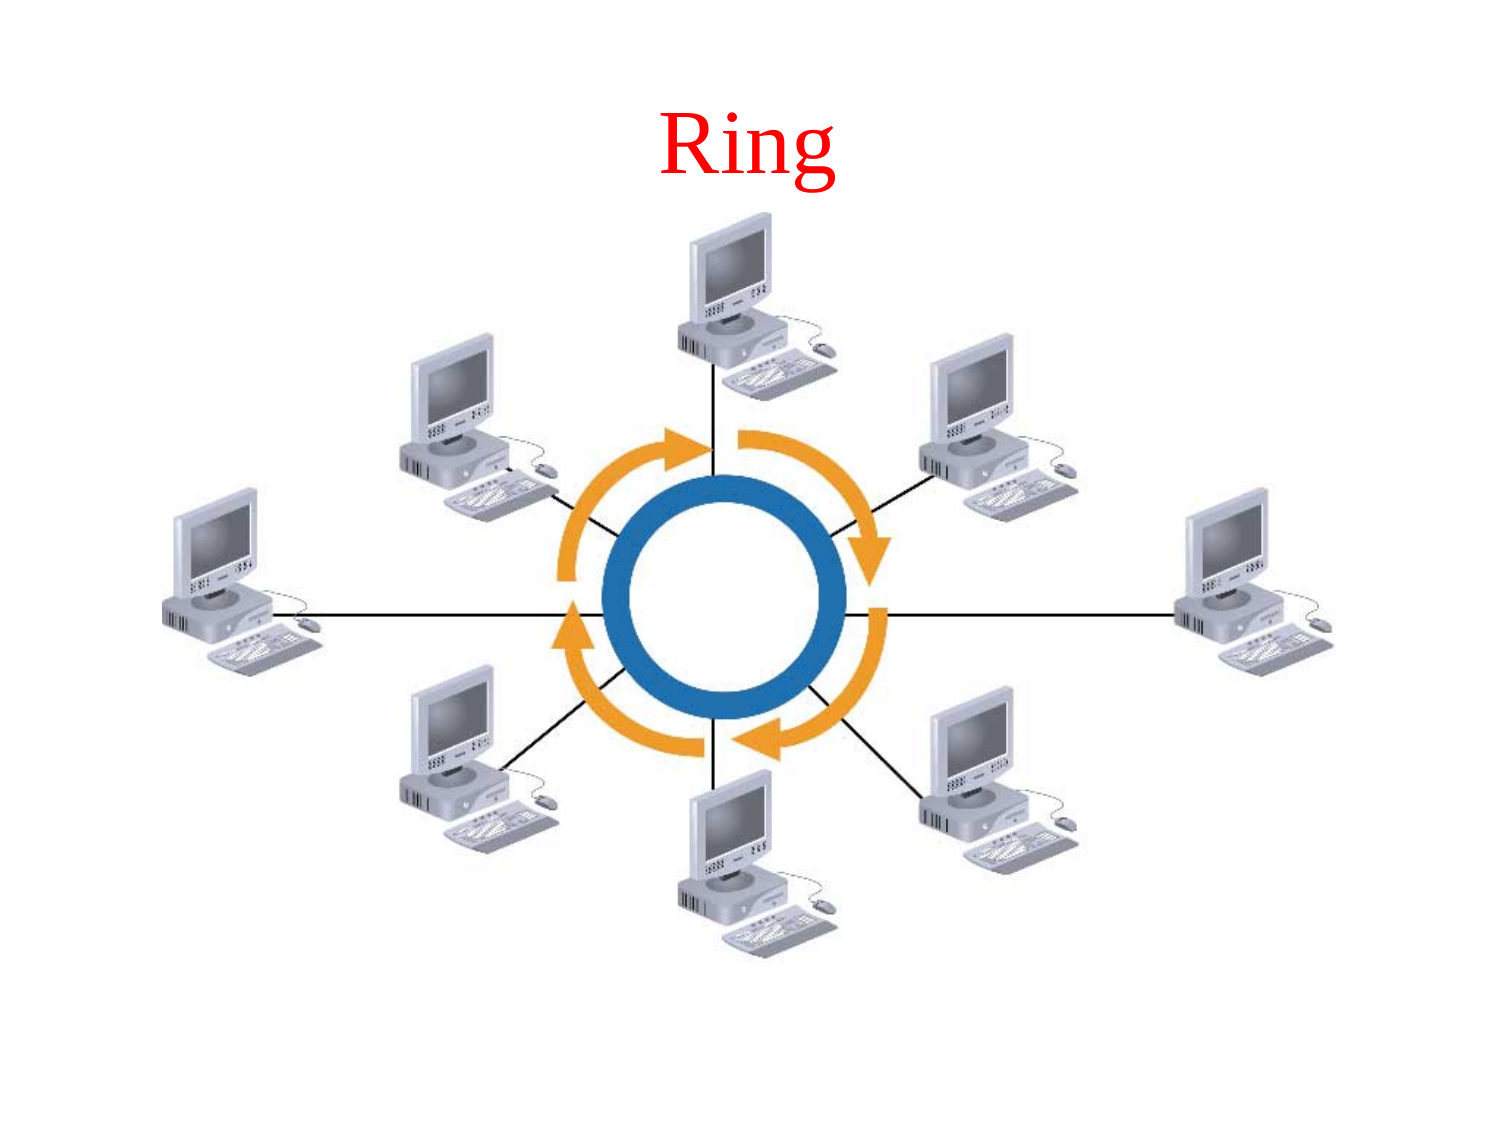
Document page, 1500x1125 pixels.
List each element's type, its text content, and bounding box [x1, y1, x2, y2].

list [162, 212, 1335, 963]
title Ring [110, 42, 1387, 231]
